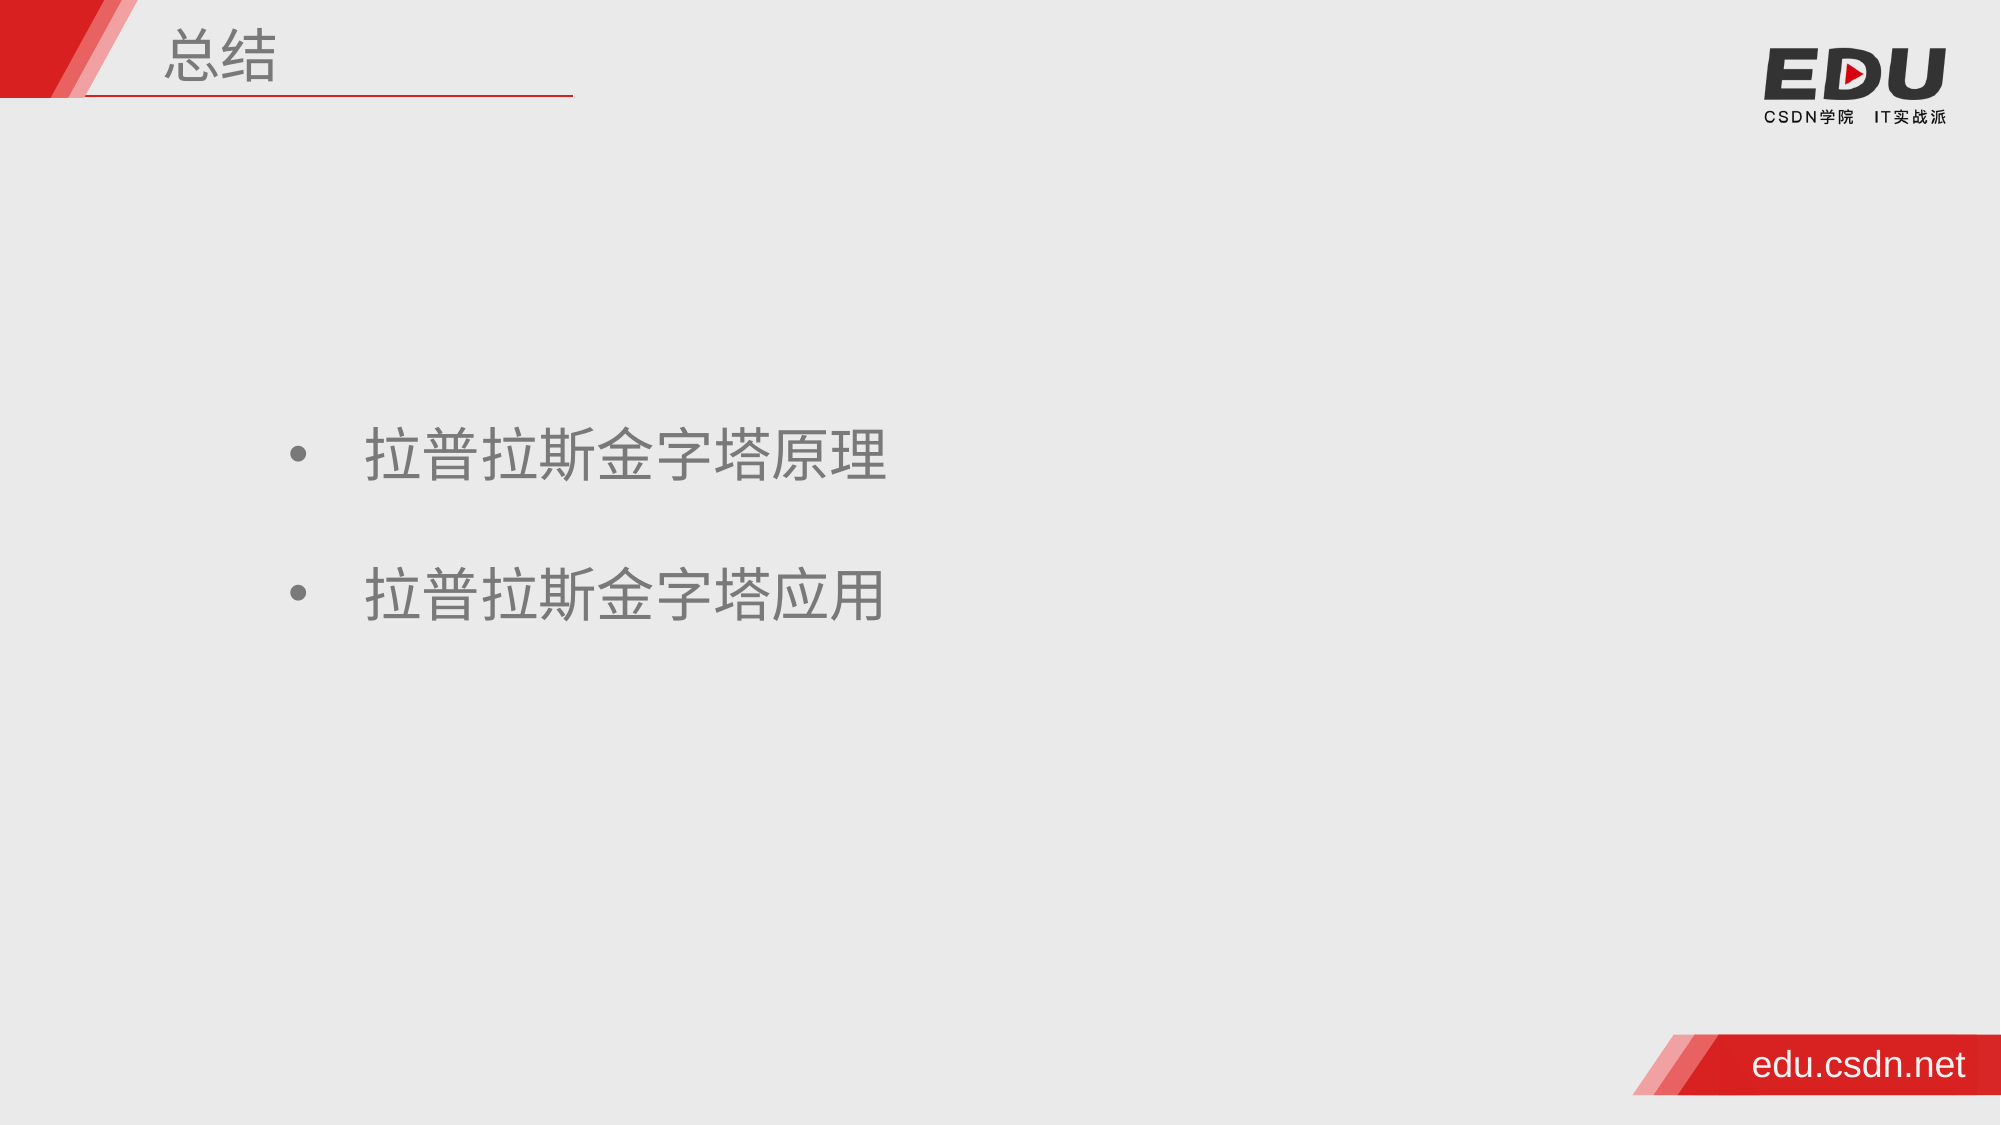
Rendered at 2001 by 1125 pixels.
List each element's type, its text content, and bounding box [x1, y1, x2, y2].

picture [1761, 42, 1948, 128]
text_box 拉普拉斯金字塔原理 拉普拉斯金字塔应用 [281, 340, 1638, 636]
text_box 总结 [154, 19, 618, 118]
